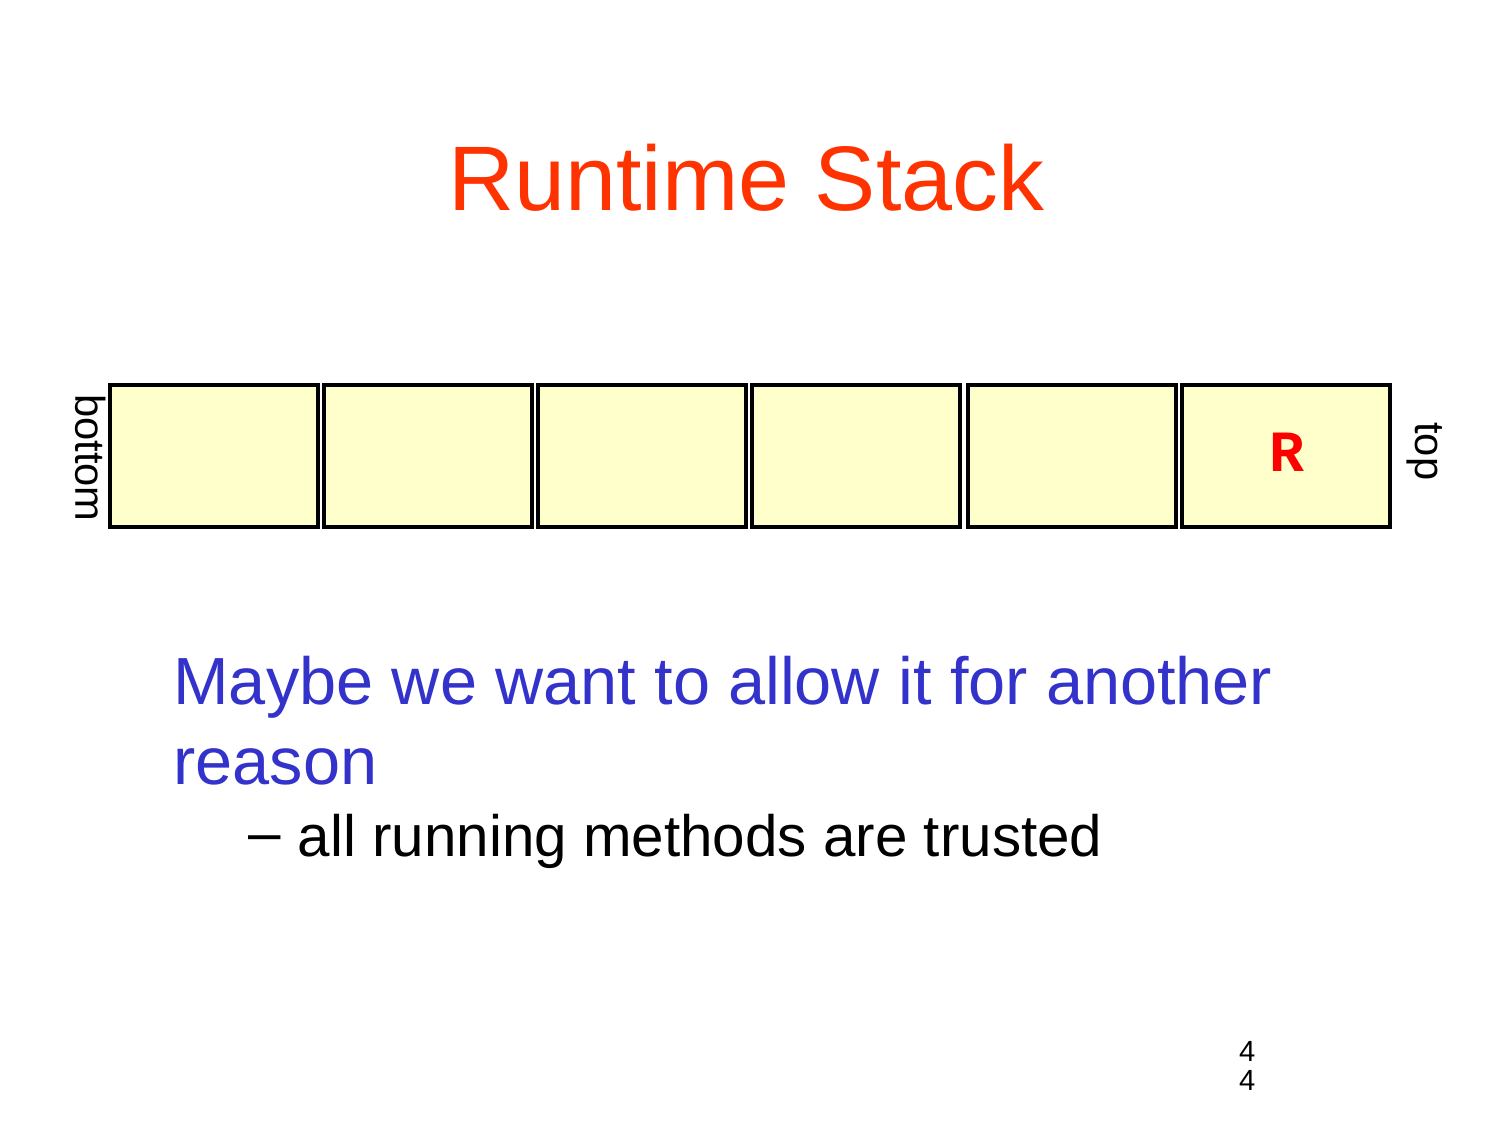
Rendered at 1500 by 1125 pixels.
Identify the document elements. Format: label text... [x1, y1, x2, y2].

text_box Maybe we want to allow it for another reason all running methods are trusted [167, 637, 1328, 874]
text_box [752, 385, 961, 528]
text_box [110, 385, 318, 528]
text_box [1182, 385, 1390, 528]
text_box top [1406, 415, 1457, 488]
title Runtime Stack [112, 21, 1388, 325]
text_box [538, 385, 747, 528]
text_box [324, 385, 532, 528]
text_box [967, 385, 1176, 528]
text_box R [1263, 412, 1312, 483]
slide_number 44 [1224, 1024, 1276, 1075]
text_box bottom [67, 387, 118, 529]
